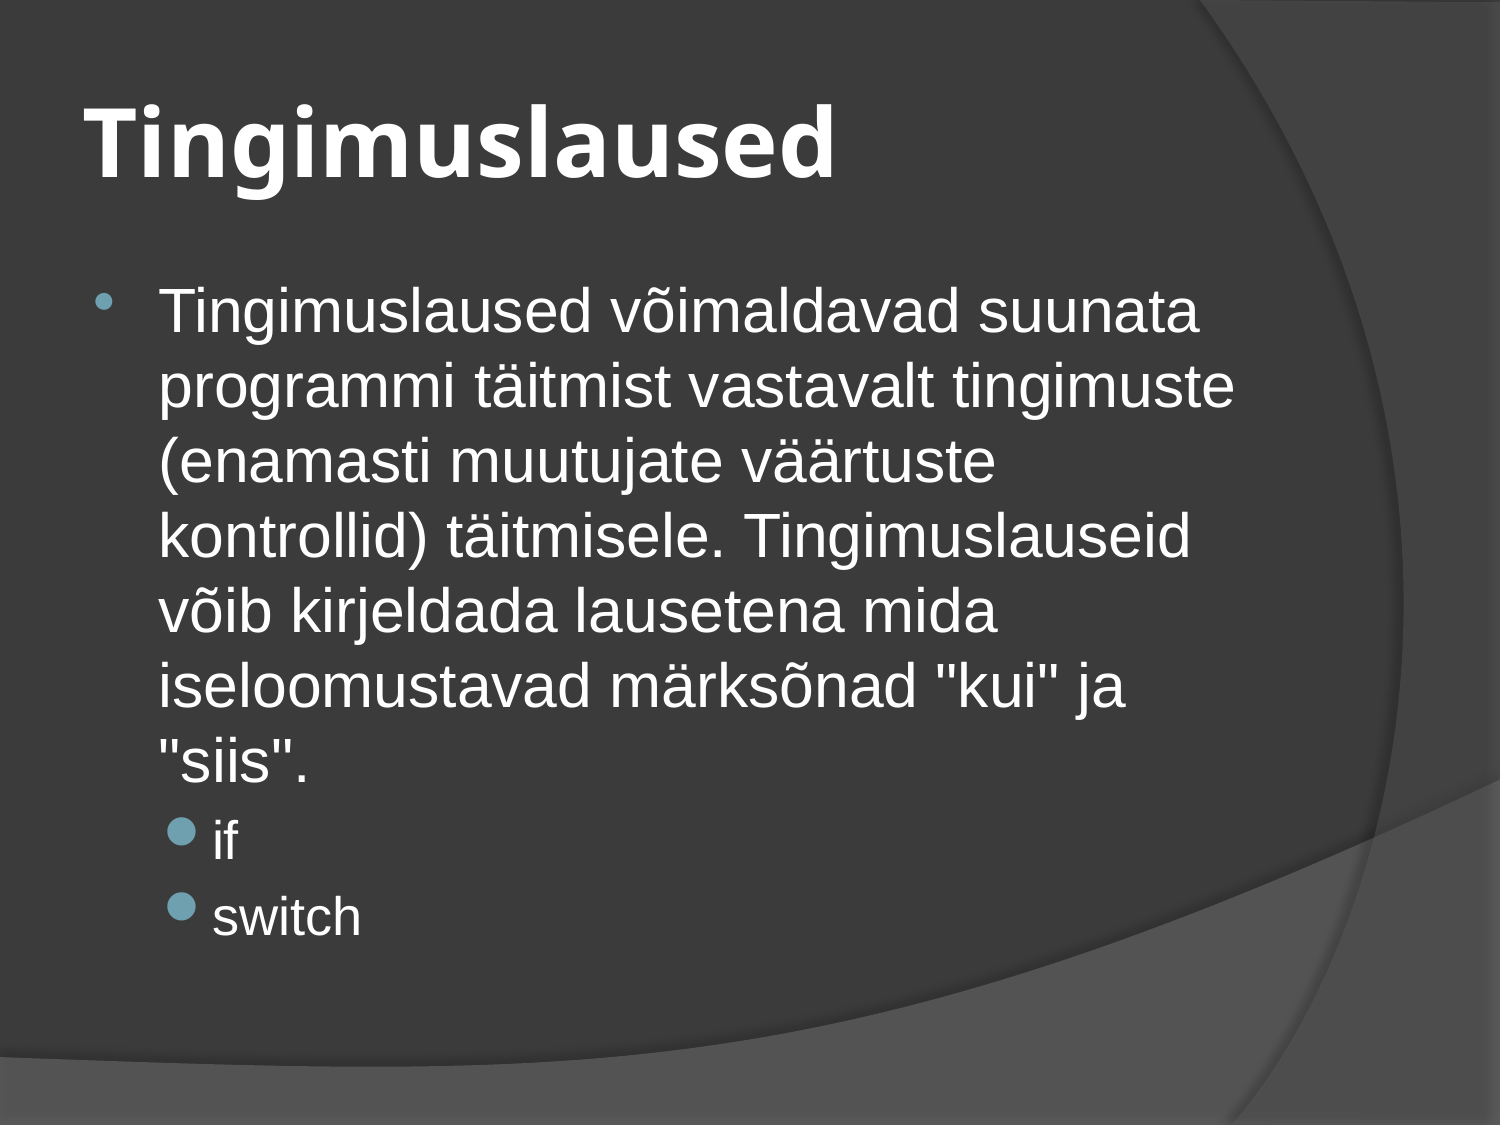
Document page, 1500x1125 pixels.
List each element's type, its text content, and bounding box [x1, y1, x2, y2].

list Tingimuslaused võimaldavad suunata programmi täitmist vastavalt tingimuste (enamasti muutujate väärtuste kontrollid) täitmisele. Tingimuslauseid võib kirjeldada lausetena mida iseloomustavad märksõnad "kui" ja "siis". if switch [75, 262, 1300, 1005]
title Tingimuslaused [75, 45, 1300, 233]
